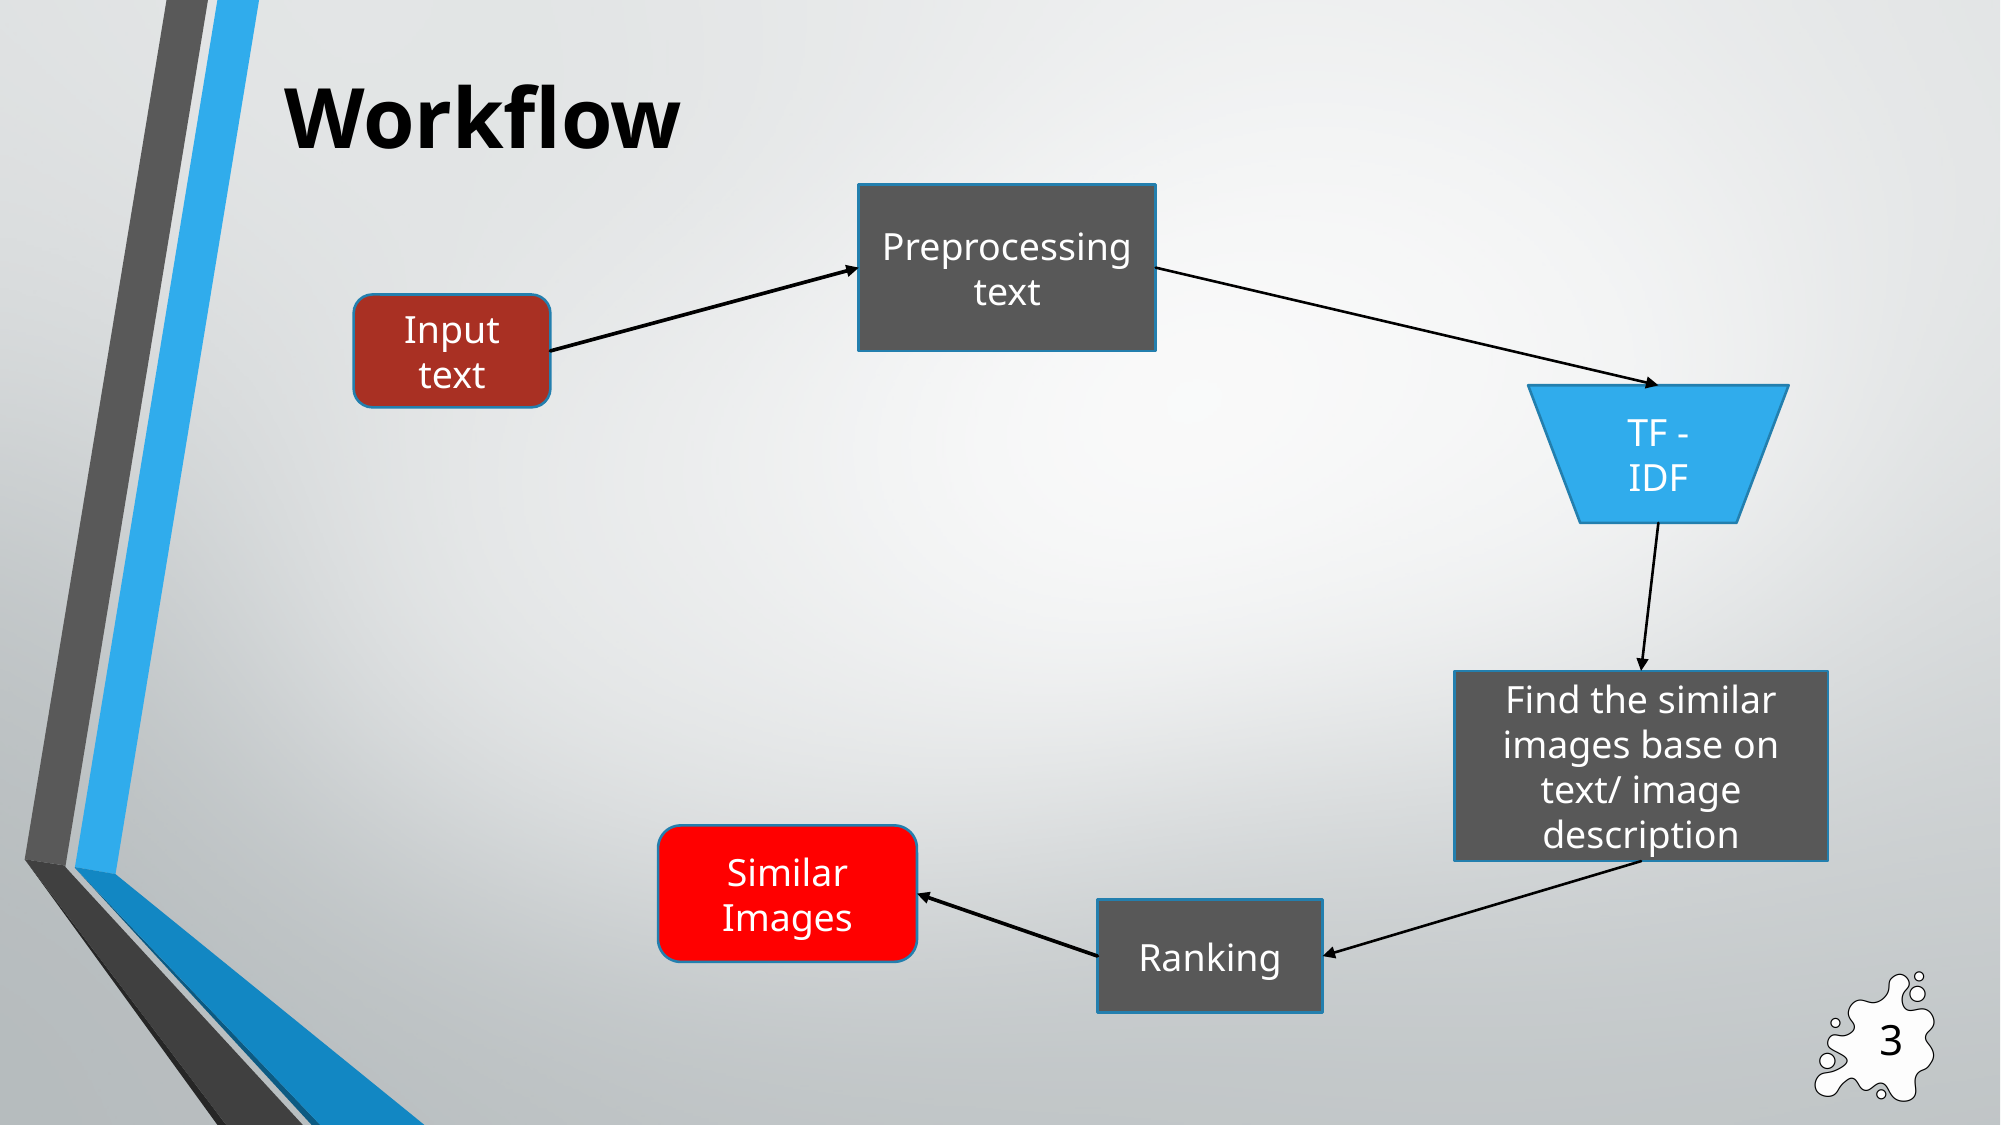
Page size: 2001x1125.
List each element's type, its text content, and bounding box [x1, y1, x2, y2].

text_box Preprocessing text [857, 183, 1157, 352]
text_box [916, 893, 1098, 957]
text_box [1640, 522, 1659, 672]
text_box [550, 267, 859, 352]
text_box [1322, 860, 1642, 957]
text_box Similar Images [656, 824, 919, 964]
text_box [1155, 267, 1659, 386]
text_box Input text [352, 293, 552, 409]
text_box Workflow [269, 58, 832, 173]
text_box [1788, 950, 1961, 1124]
text_box Ranking [1096, 898, 1324, 1014]
text_box TF - IDF [1526, 383, 1790, 525]
text_box Find the similar images base on text/ image description [1453, 670, 1829, 862]
